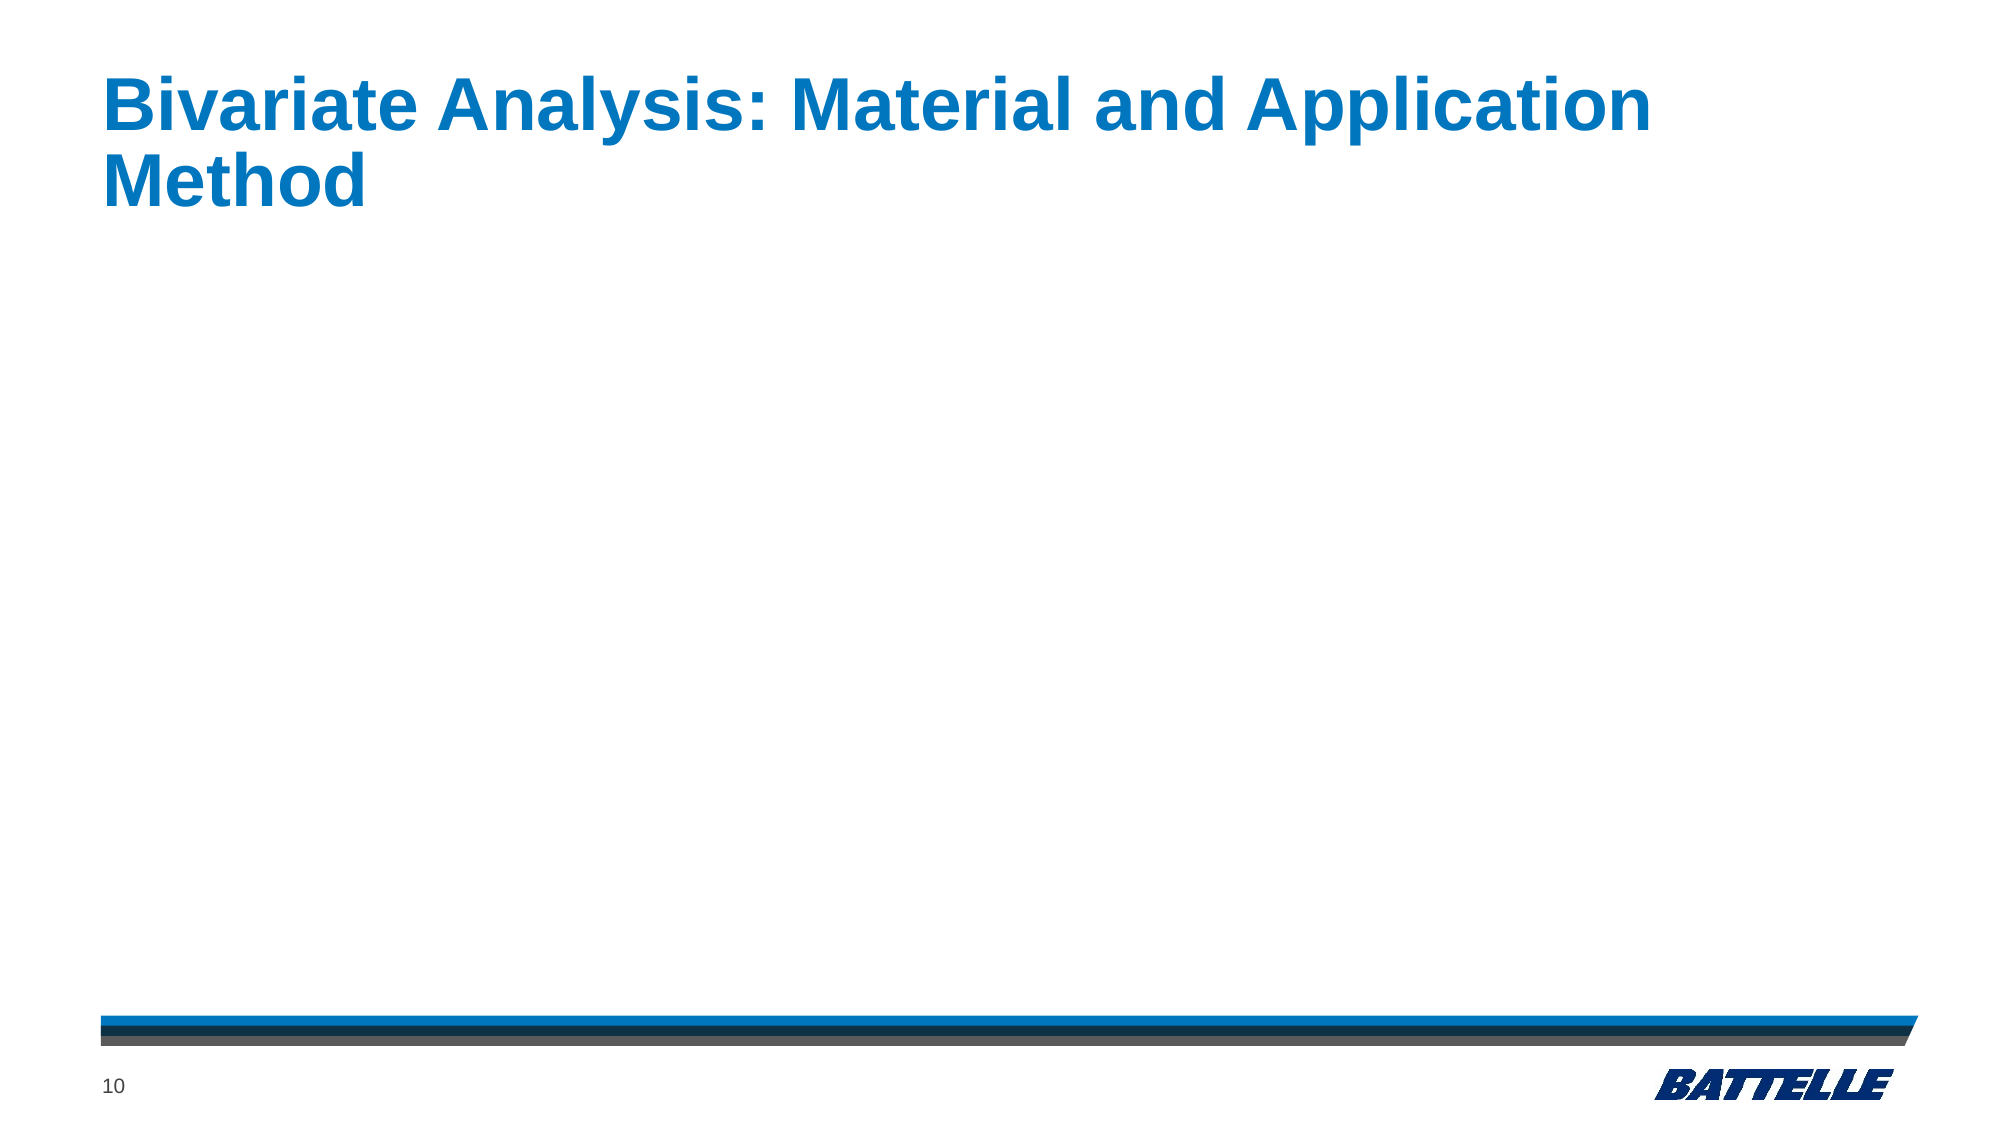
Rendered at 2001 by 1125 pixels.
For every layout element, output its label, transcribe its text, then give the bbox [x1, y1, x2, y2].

slide_number 10 [101, 1068, 205, 1103]
title Bivariate Analysis: Material and Application Method [101, 68, 1898, 227]
picture [1654, 1069, 1894, 1100]
